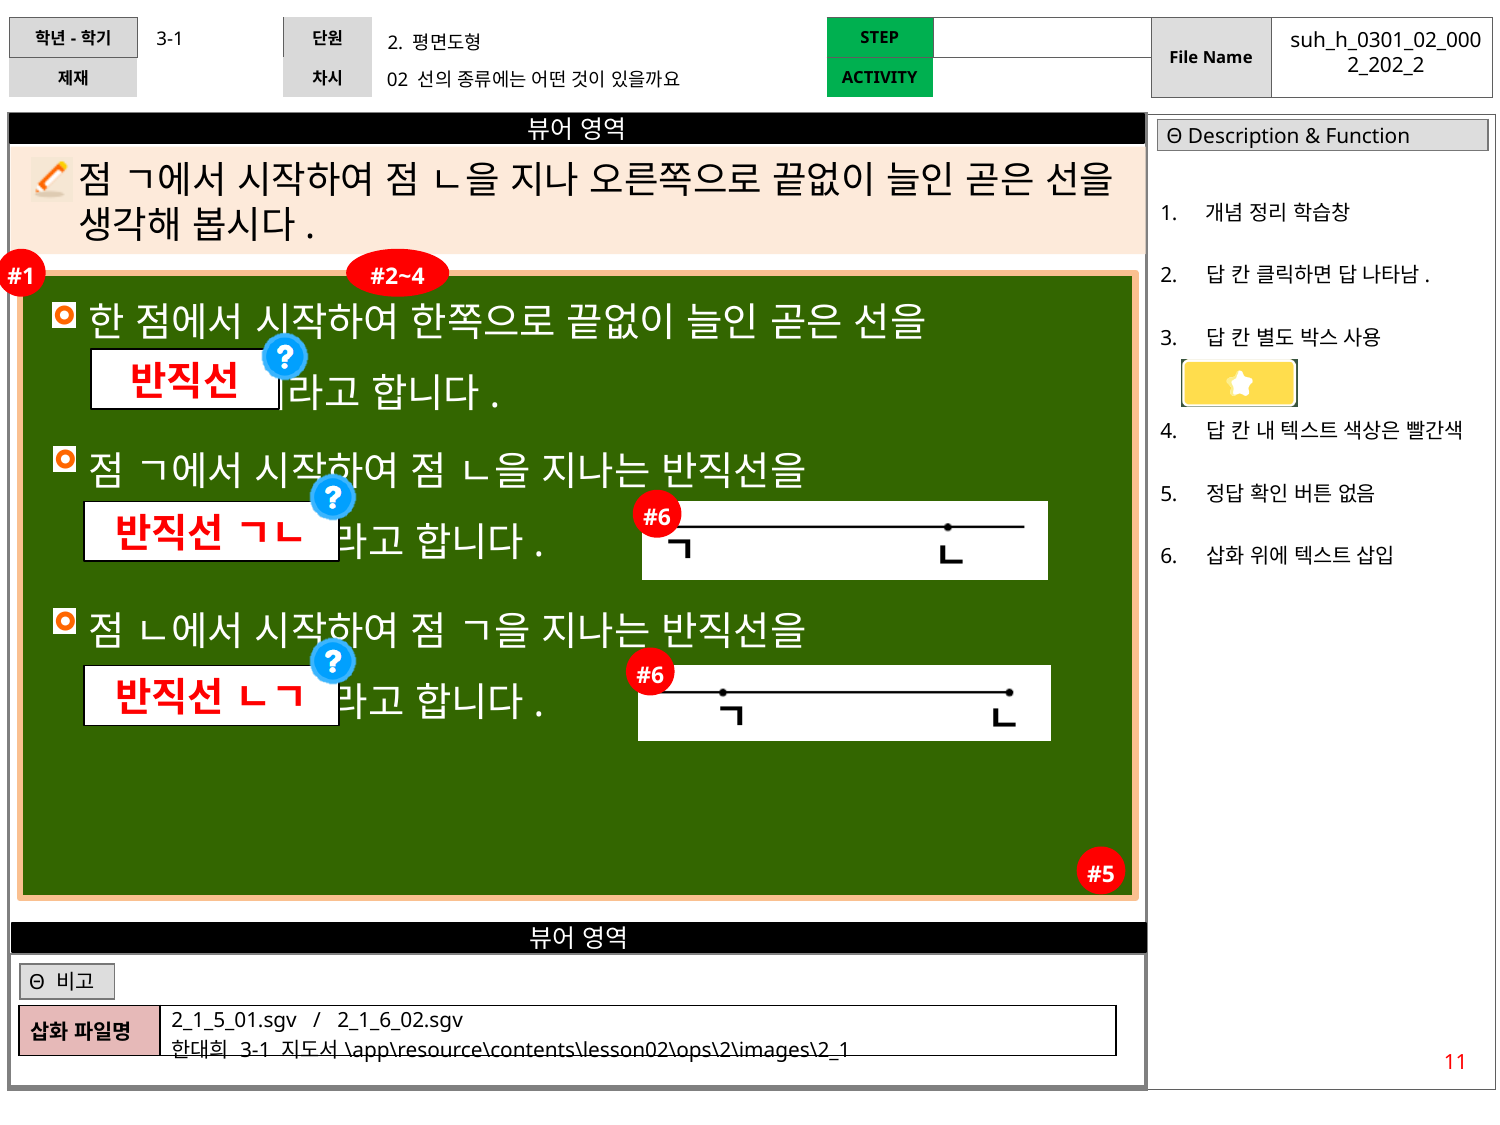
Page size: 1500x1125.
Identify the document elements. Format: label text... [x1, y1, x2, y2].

text_box 02 선의 종류에는 어떤 것이 있을까요 [372, 60, 821, 96]
text_box 점 ㄴ에서 시작하여 점 ㄱ을 지나는 반직선을 이라고 합니다. [73, 574, 1158, 732]
text_box #6 [630, 487, 679, 531]
text_box #1 [0, 246, 48, 299]
picture [303, 632, 363, 691]
text_box #5 [1074, 844, 1128, 897]
text_box 반직선 [91, 349, 279, 410]
text_box 개념 정리 학습창 답 칸 클릭하면 답 나타남. 답 칸 별도 박스 사용 답 칸 내 텍스트 색상은 빨간색 정답 확인 버튼 없음 삽화 위에 텍스트 삽입 [1145, 160, 1500, 576]
picture [255, 327, 315, 387]
table_header 2_1_5_01.sgv / 2_1_6_02.sgv 한대희 3-1 지도서\app\resource\contents\lesson02\ops\2\images\2_1 [161, 1006, 1115, 1055]
text_box 점 ㄱ에서 시작하여 점 ㄴ을 지나 오른쪽으로 끝없이 늘인 곧은 선을 생각해 봅시다. [63, 148, 1150, 254]
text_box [638, 665, 1052, 741]
picture [52, 302, 76, 328]
picture [31, 157, 73, 202]
text_box [18, 271, 1137, 900]
text_box #6 [623, 645, 676, 692]
text_box #2~4 [344, 254, 452, 299]
text_box 한 점에서 시작하여 한쪽으로 끝없이 늘인 곧은 선을 이라고 합니다. [73, 265, 1103, 424]
table_header 삽화 파일명 [20, 1006, 159, 1055]
text_box [9, 145, 1148, 256]
text_box suh_h_0301_02_0002_202_2 [1271, 18, 1500, 84]
table_header Θ Description & Function [1158, 120, 1487, 150]
picture [52, 446, 77, 472]
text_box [642, 501, 1048, 581]
text_box 반직선 ㄴㄱ [84, 665, 340, 726]
picture [1180, 358, 1298, 407]
picture [303, 468, 363, 527]
text_box 반직선 ㄱㄴ [84, 501, 340, 562]
text_box 점 ㄱ에서 시작하여 점 ㄴ을 지나는 반직선을 이라고 합니다. [73, 414, 1145, 572]
text_box 2. 평면도형 [372, 23, 828, 48]
text_box 3-1 [141, 18, 284, 55]
picture [52, 608, 77, 634]
